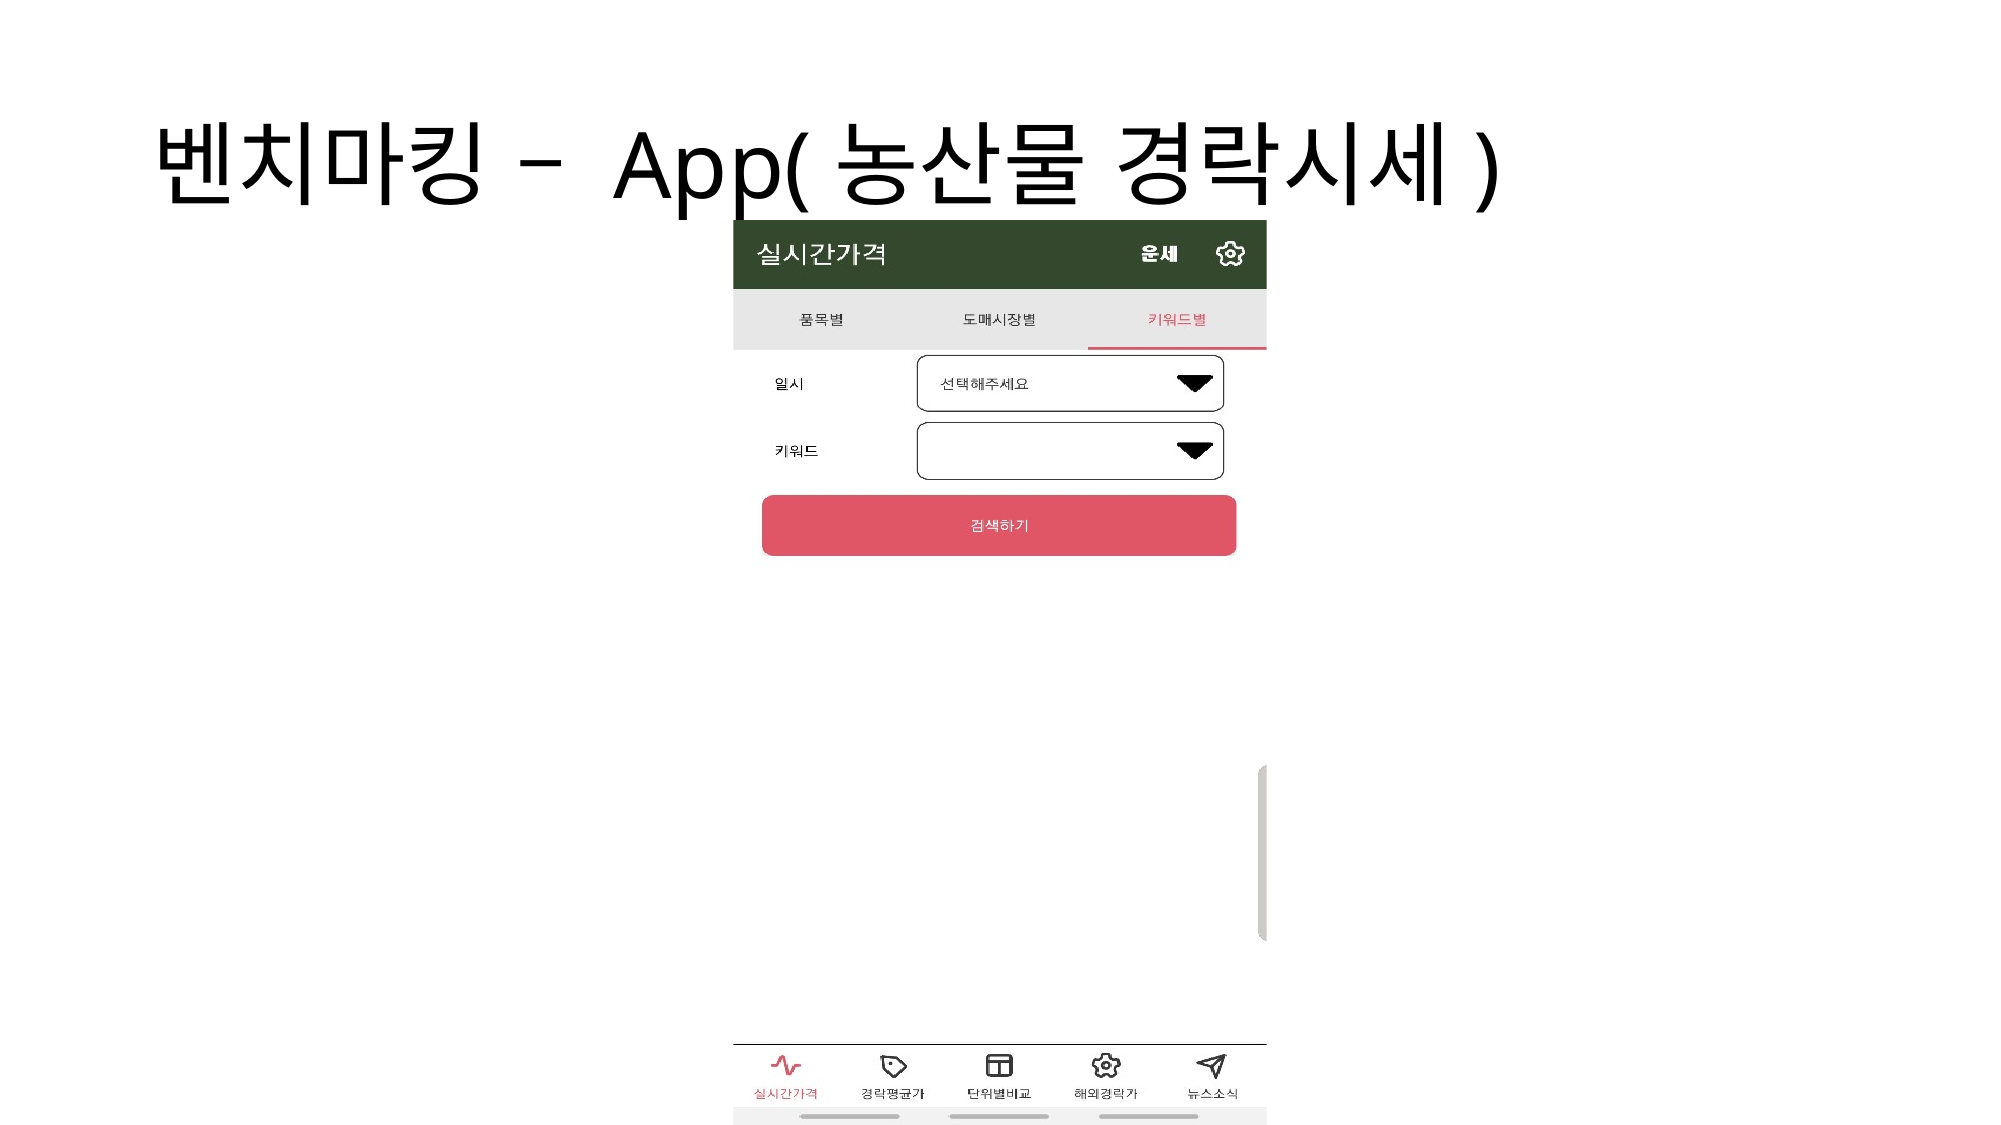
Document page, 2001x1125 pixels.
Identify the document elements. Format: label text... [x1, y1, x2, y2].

title 벤치마킹 – App(농산물 경락시세) [137, 59, 1863, 278]
picture [733, 220, 1267, 1125]
